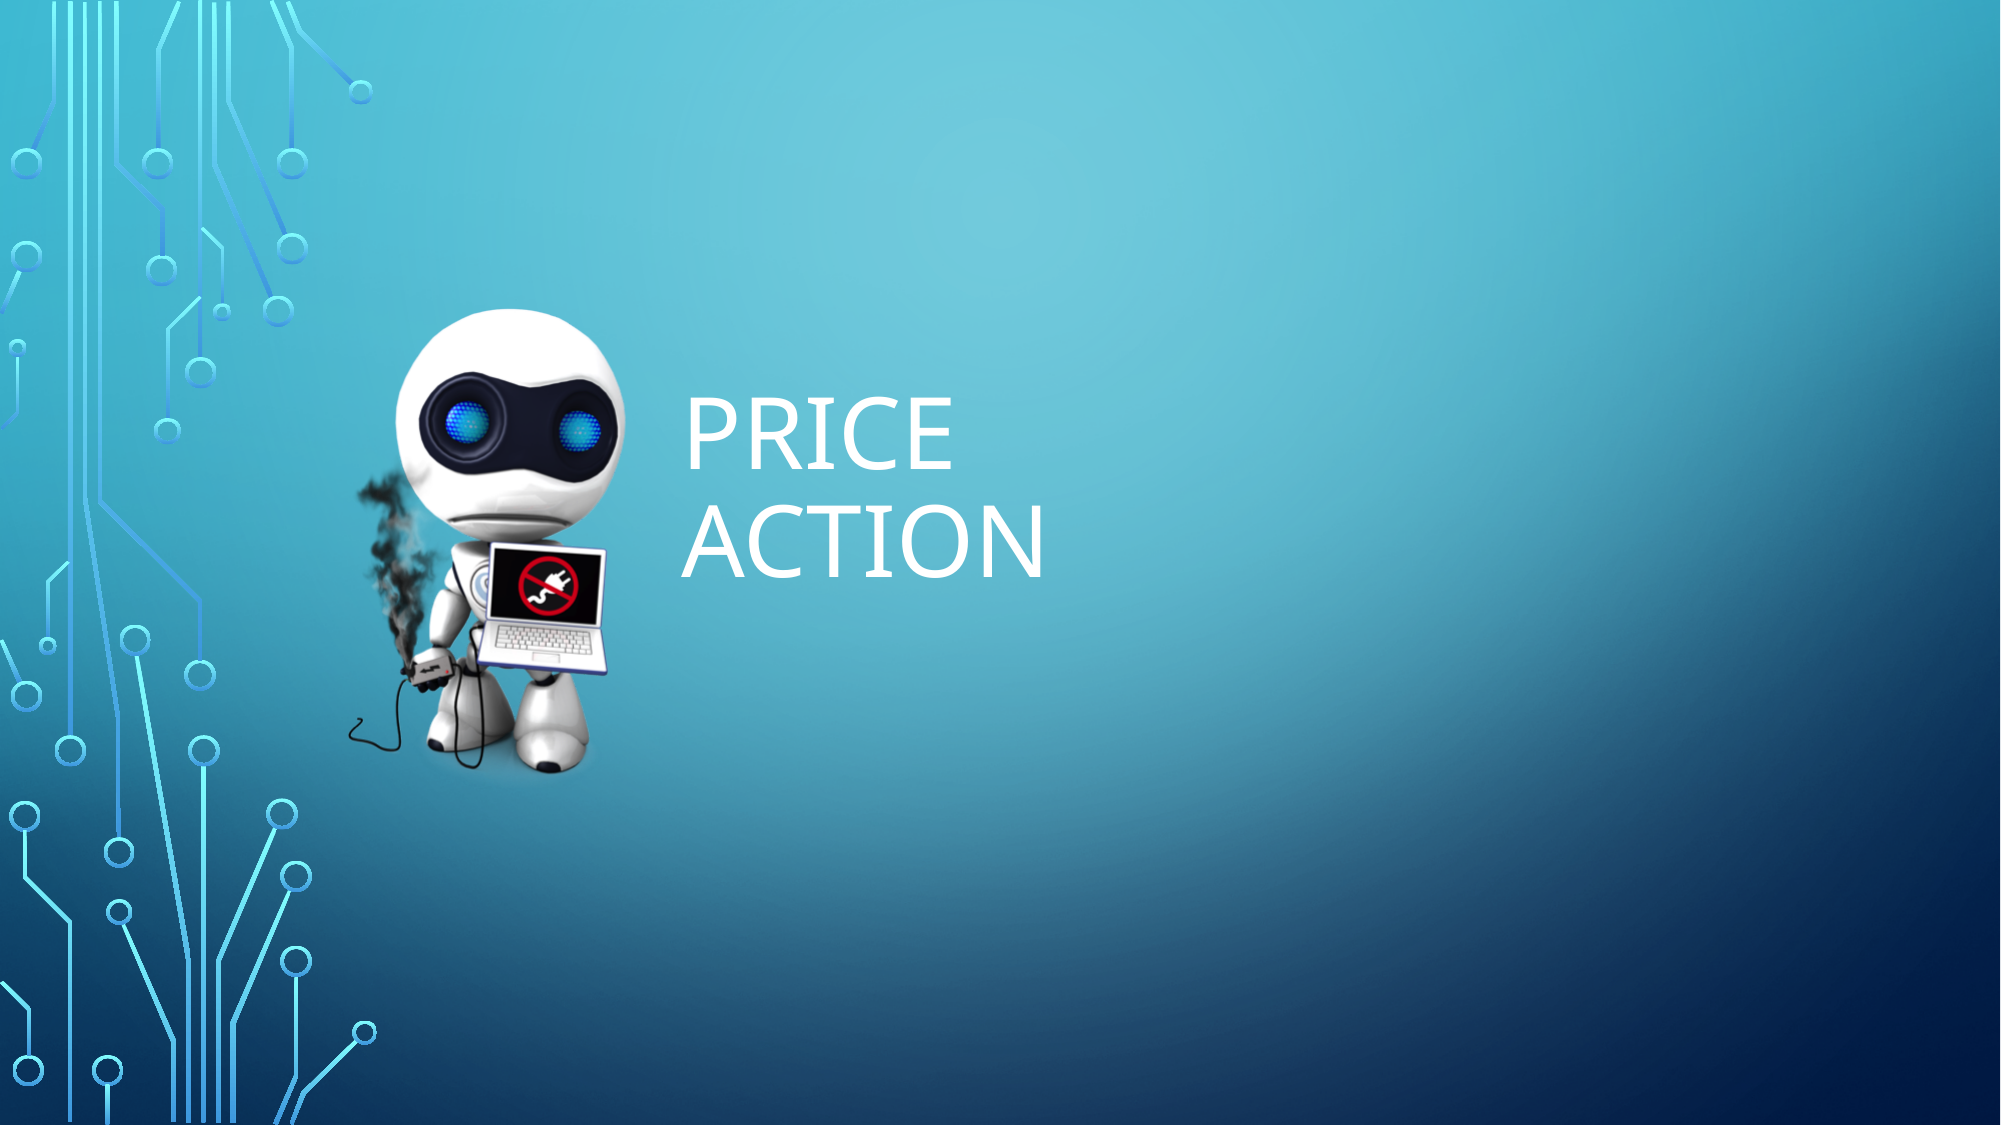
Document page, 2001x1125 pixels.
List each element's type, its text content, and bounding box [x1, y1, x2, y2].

title PRICE ACTION [690, 477, 1310, 607]
picture [309, 295, 690, 789]
